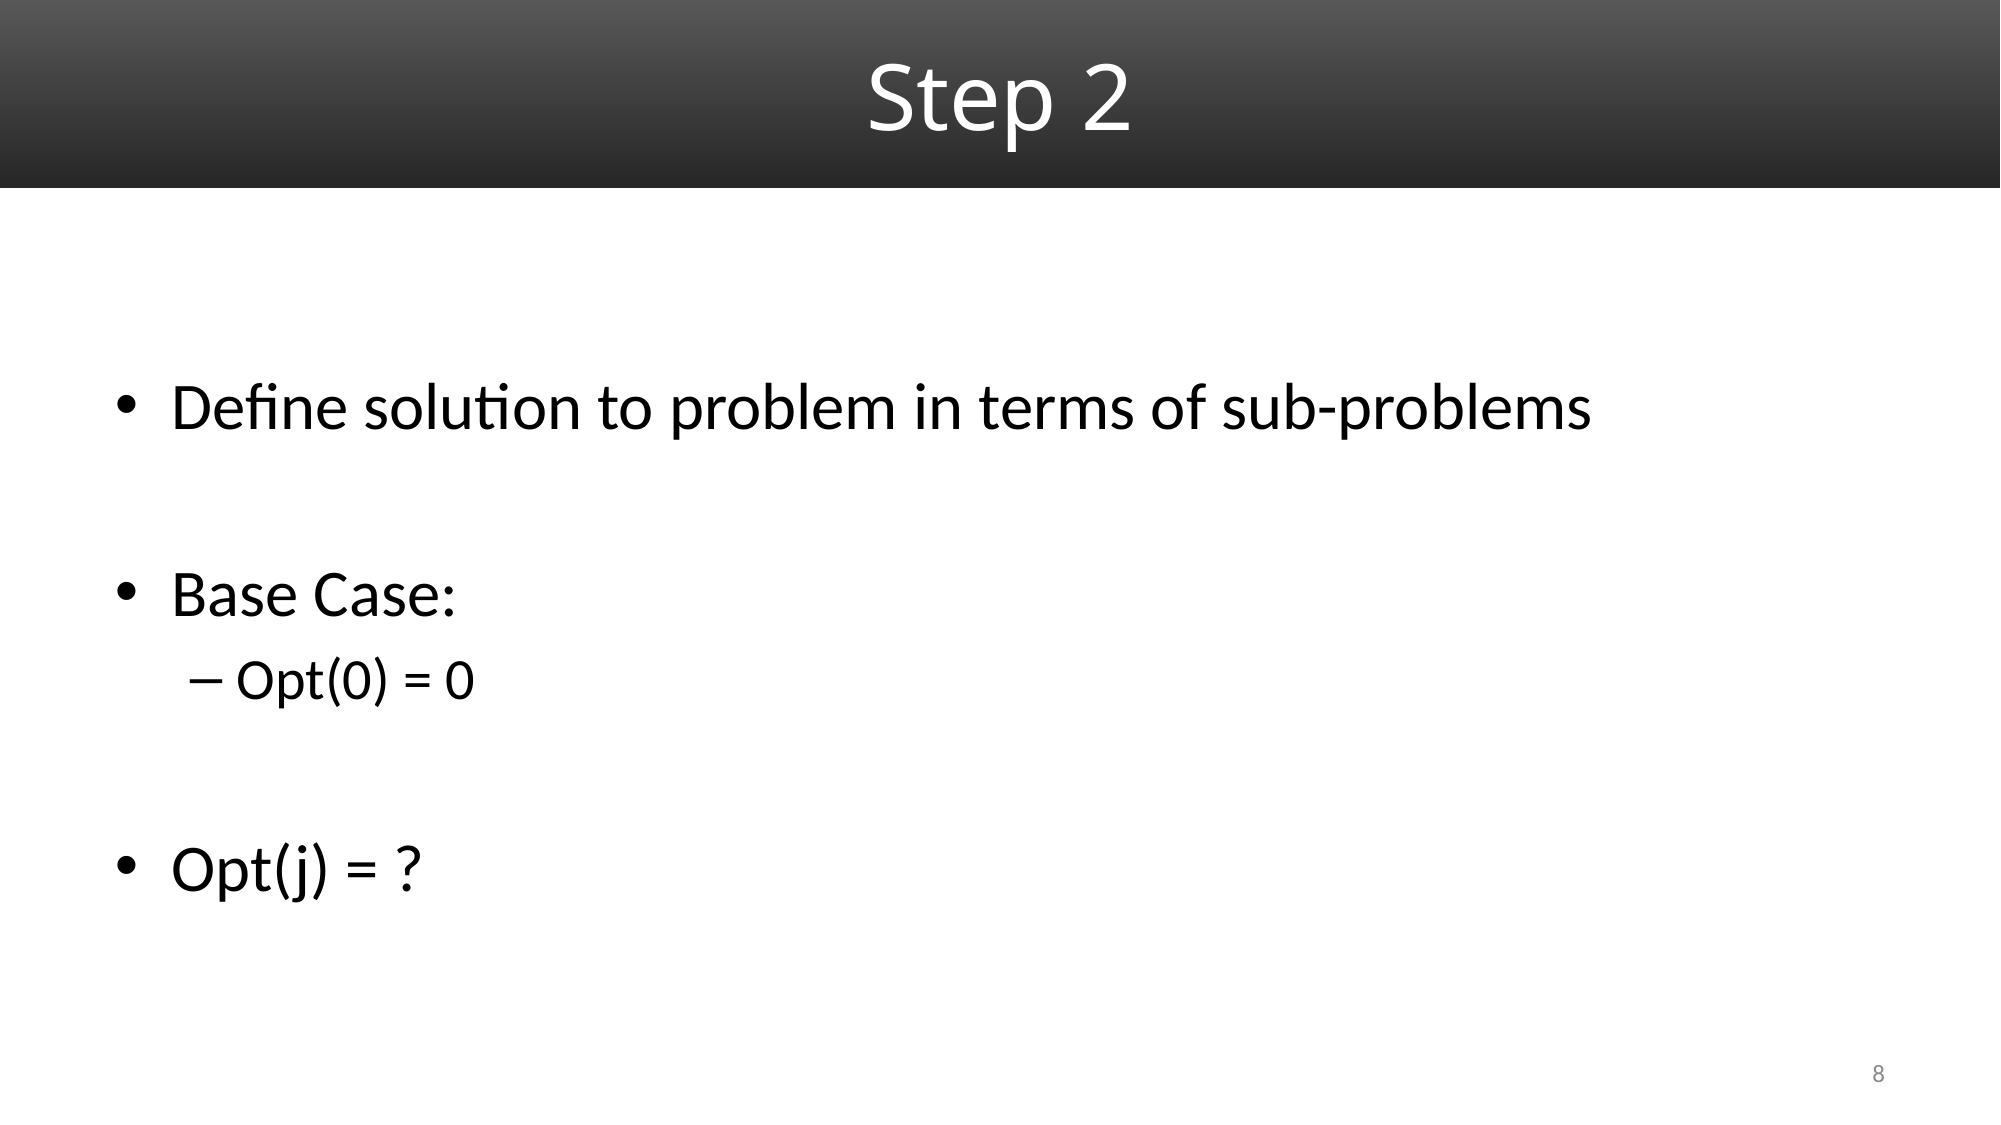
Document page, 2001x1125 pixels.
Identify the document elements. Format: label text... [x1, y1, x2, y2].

slide_number 8 [1433, 1042, 1900, 1103]
title Step 2 [99, 24, 1900, 163]
list Define solution to problem in terms of sub-problems Base Case: Opt(0) = 0 Opt(j) = ? [99, 262, 1900, 1005]
